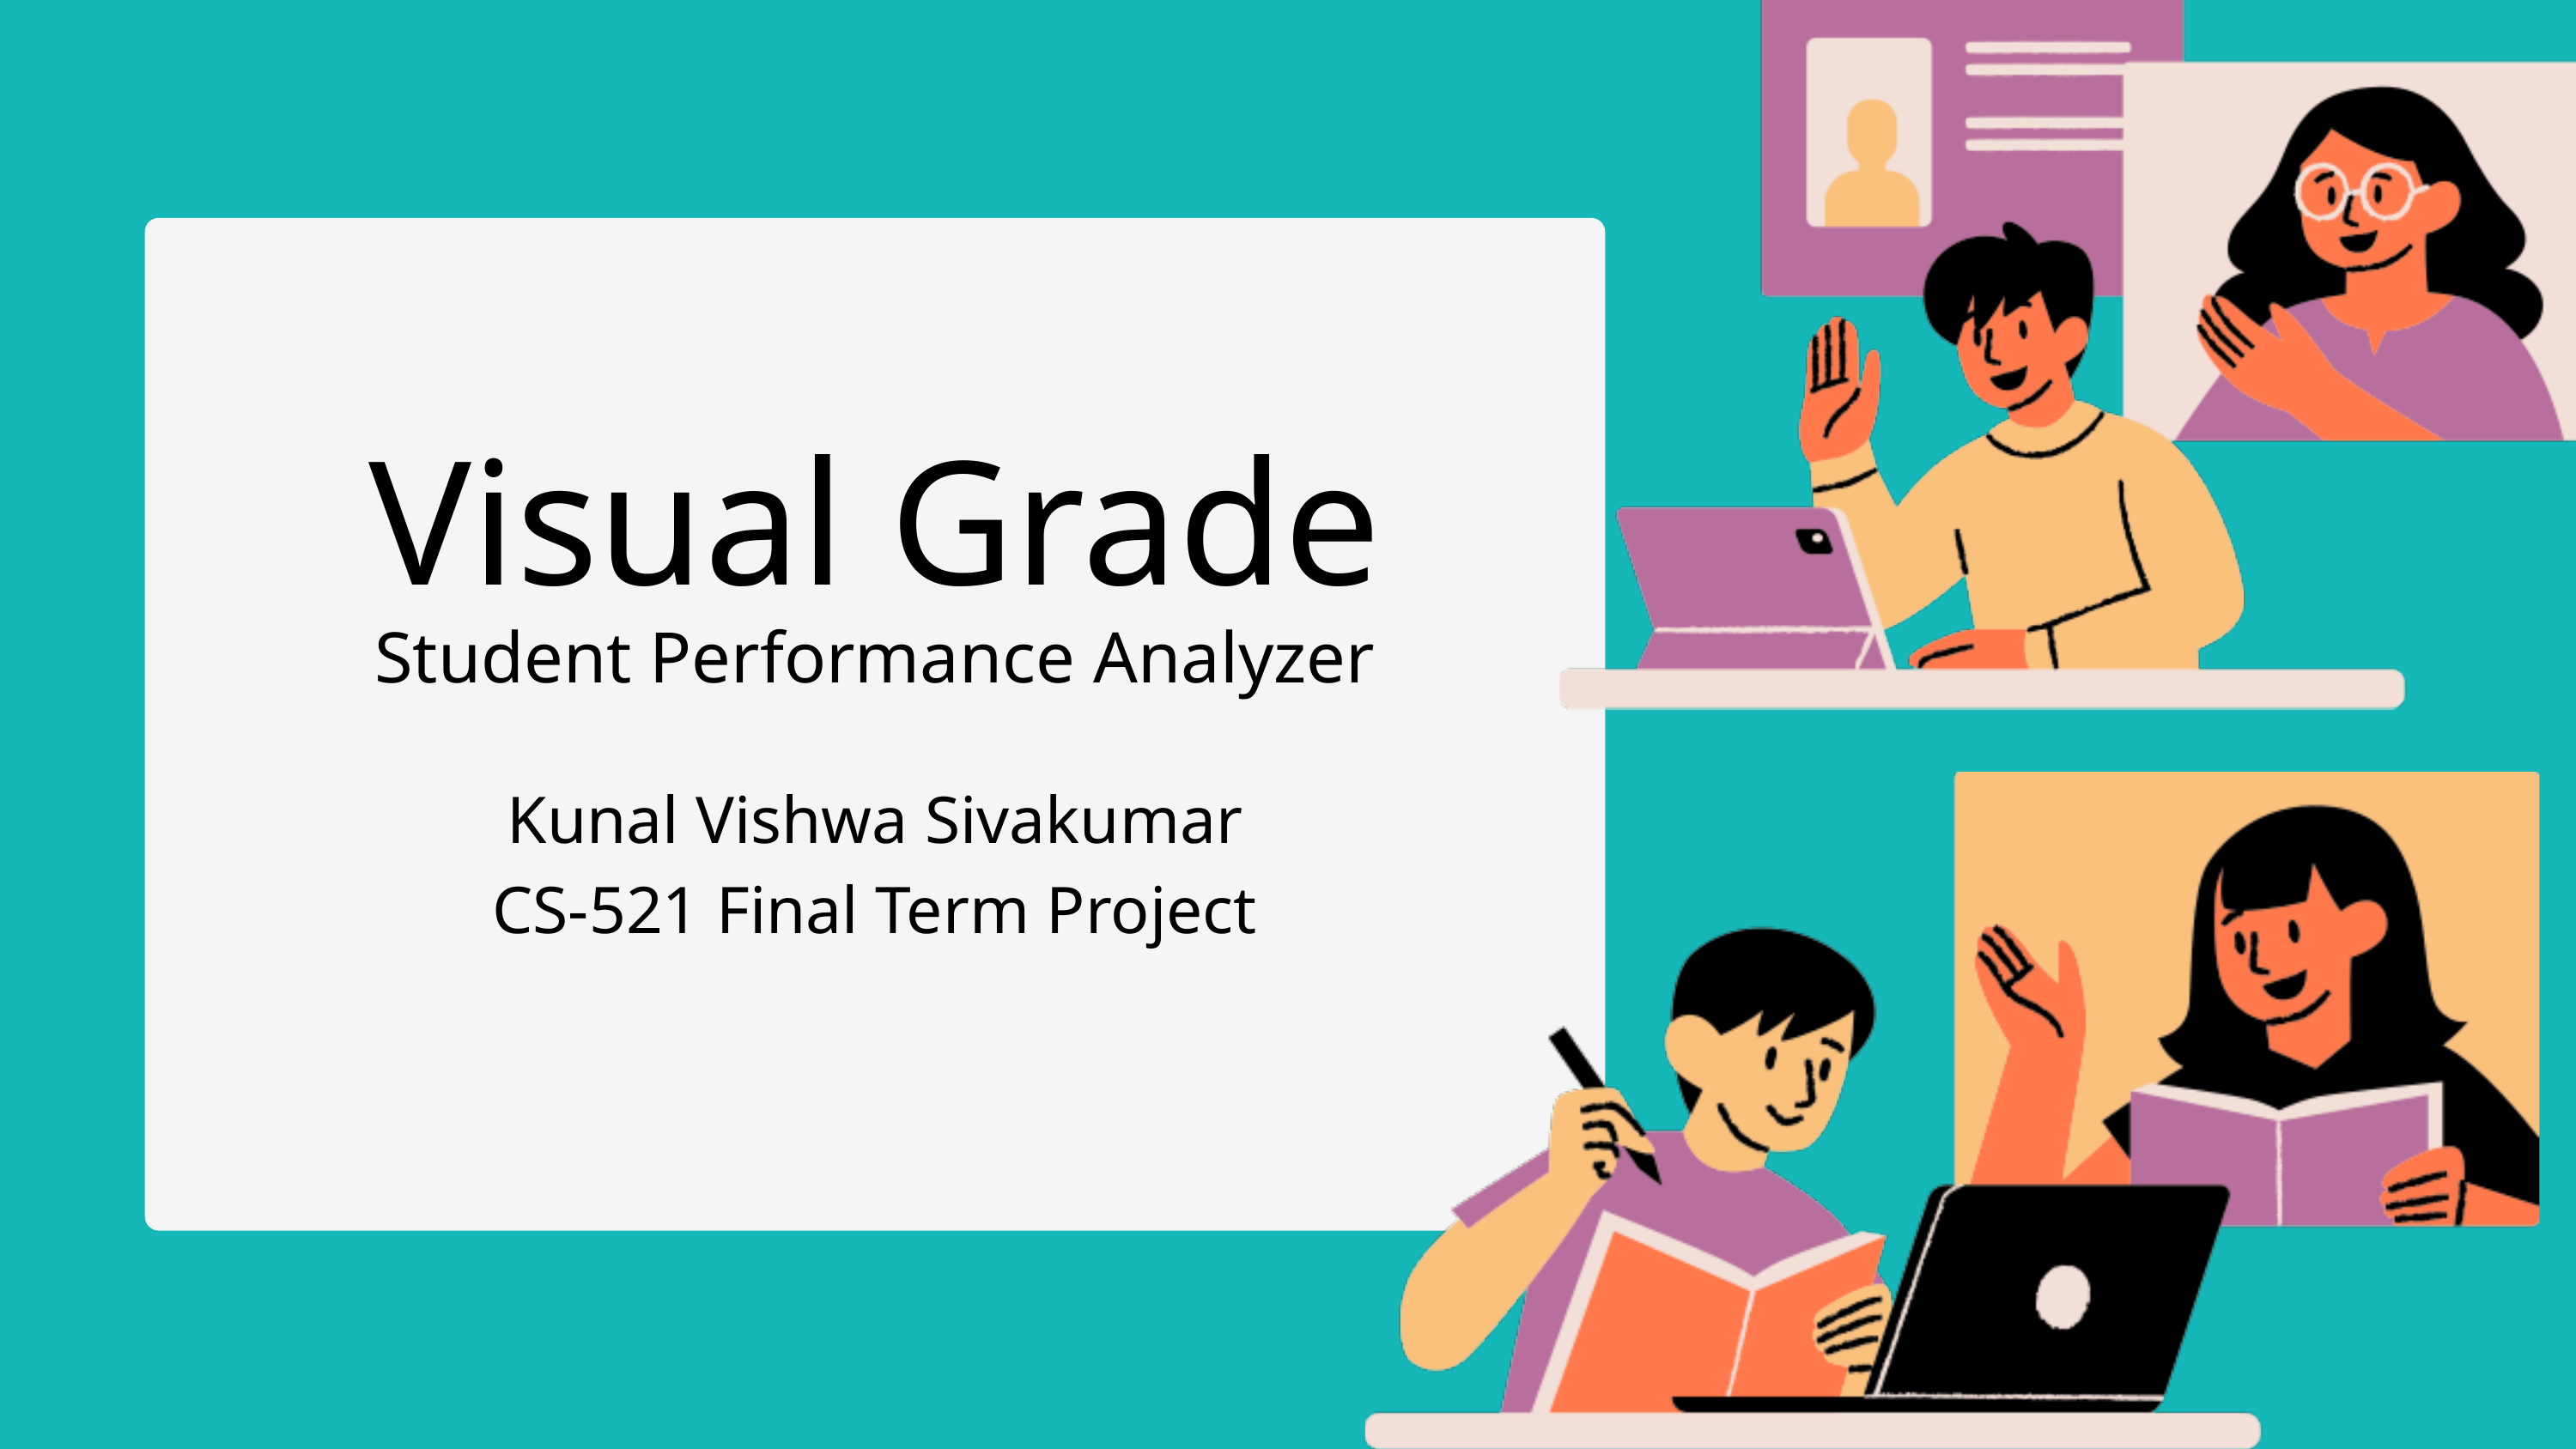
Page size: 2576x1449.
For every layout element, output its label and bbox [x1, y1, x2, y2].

text_box [235, 421, 1515, 941]
text_box [1364, 772, 2540, 1449]
text_box [1559, 0, 2576, 710]
text_box [144, 217, 1606, 1231]
